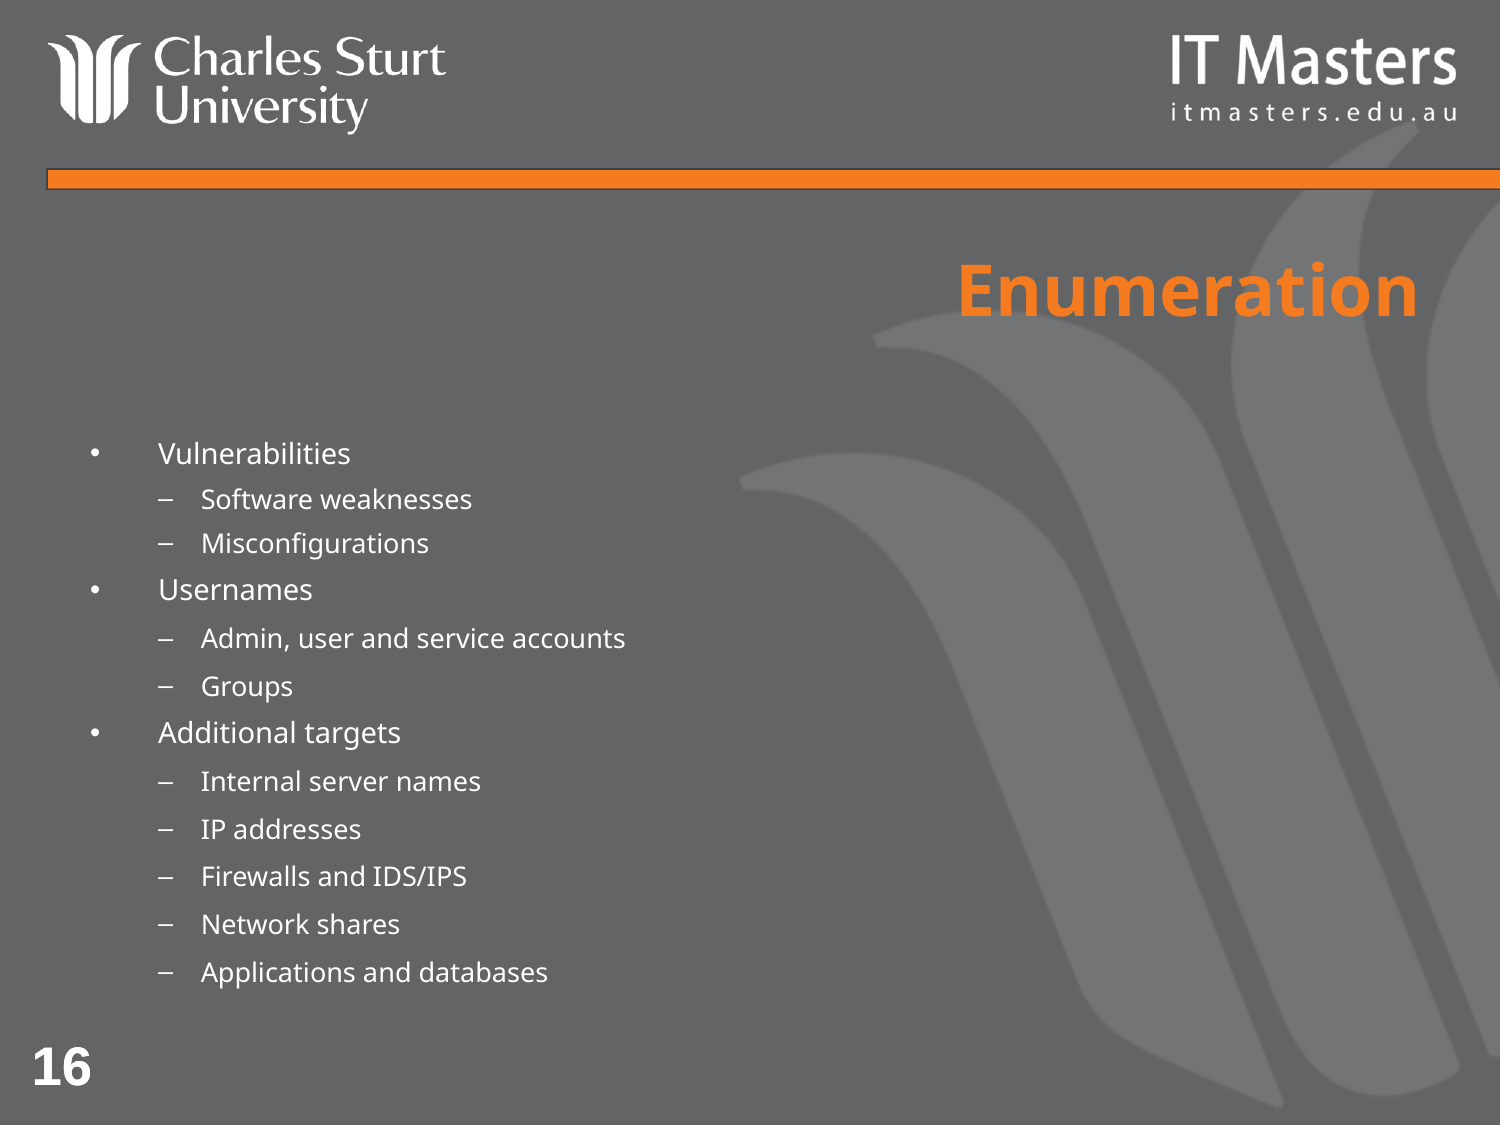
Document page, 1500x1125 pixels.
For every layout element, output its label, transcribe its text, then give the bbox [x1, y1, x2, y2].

list Vulnerabilities Software weaknesses Misconfigurations Usernames Admin, user and service accounts Groups Additional targets Internal server names IP addresses Firewalls and IDS/IPS Network shares Applications and databases [75, 420, 1425, 1005]
title Enumeration [76, 219, 1435, 339]
picture [0, 0, 1500, 1125]
